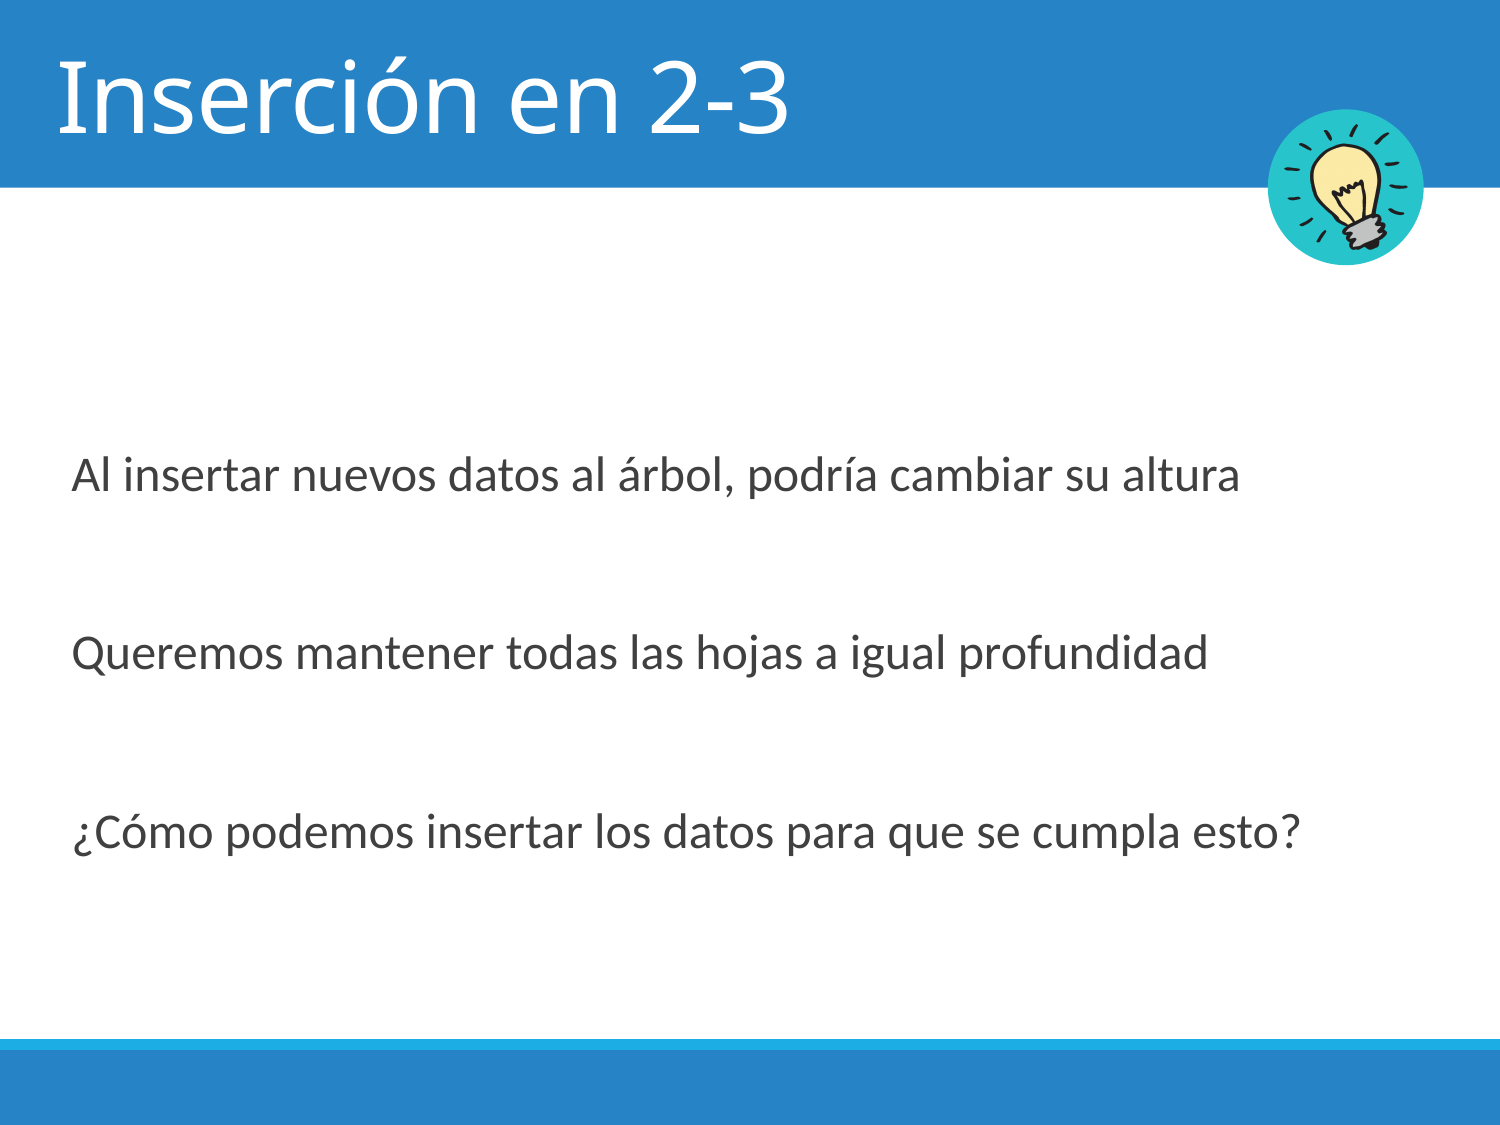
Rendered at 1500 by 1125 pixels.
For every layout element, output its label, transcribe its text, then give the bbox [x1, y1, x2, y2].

picture [1284, 188, 1408, 250]
title Inserción en 2-3 [41, 0, 1459, 188]
list Al insertar nuevos datos al árbol, podría cambiar su altura Queremos mantener todas las hojas a igual profundidad ¿Cómo podemos insertar los datos para que se cumpla esto? [41, 299, 1459, 1001]
